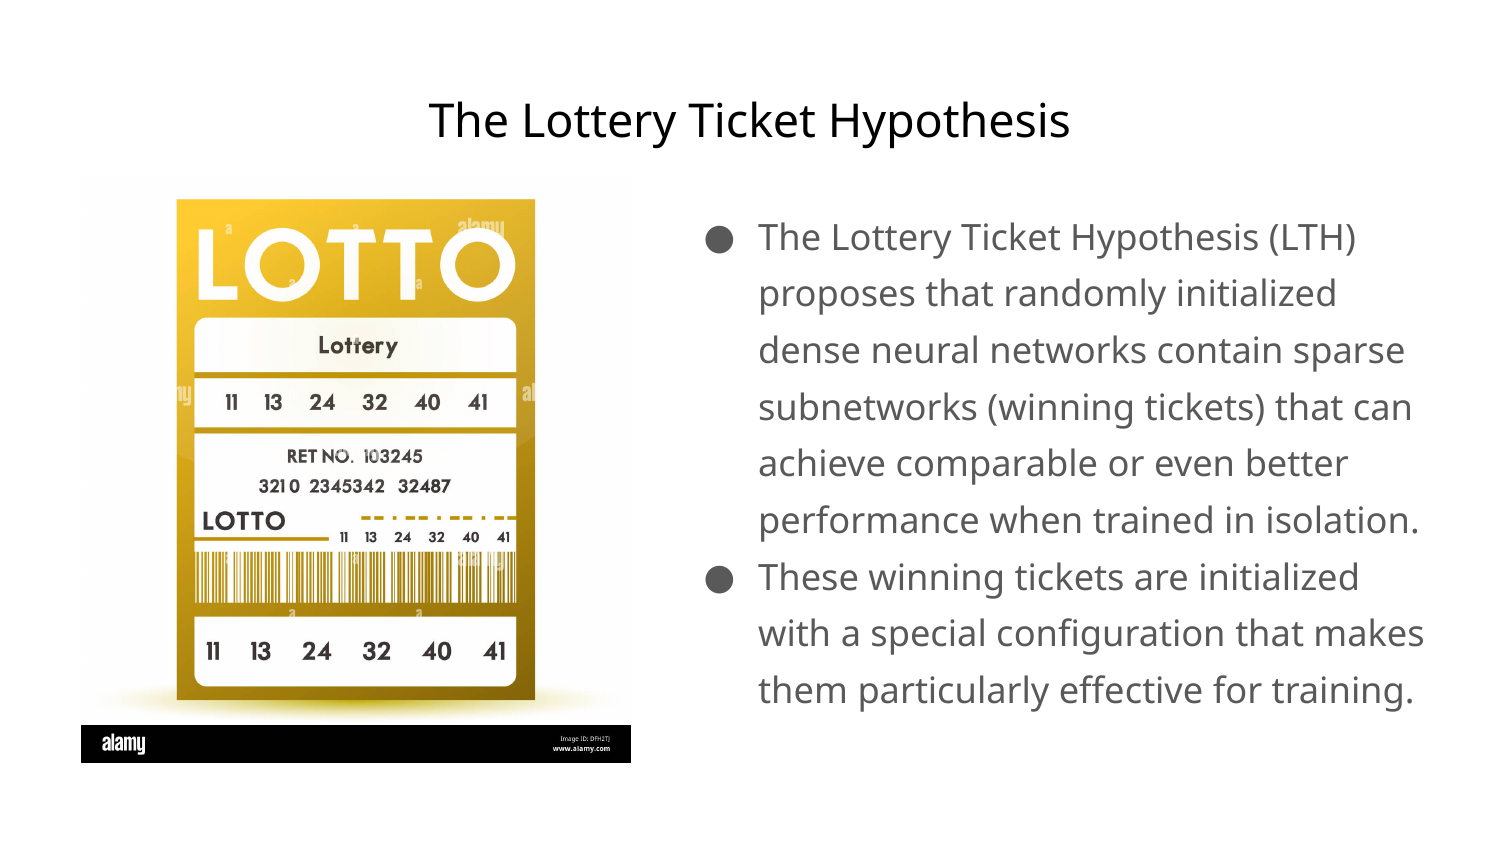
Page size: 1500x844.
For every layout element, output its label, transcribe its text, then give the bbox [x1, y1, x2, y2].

picture [81, 175, 631, 763]
list The Lottery Ticket Hypothesis (LTH) proposes that randomly initialized dense neural networks contain sparse subnetworks (winning tickets) that can achieve comparable or even better performance when trained in isolation. These winning tickets are initialized with a special configuration that makes them particularly effective for training. [670, 189, 1449, 750]
title The Lottery Ticket Hypothesis [51, 72, 1449, 167]
